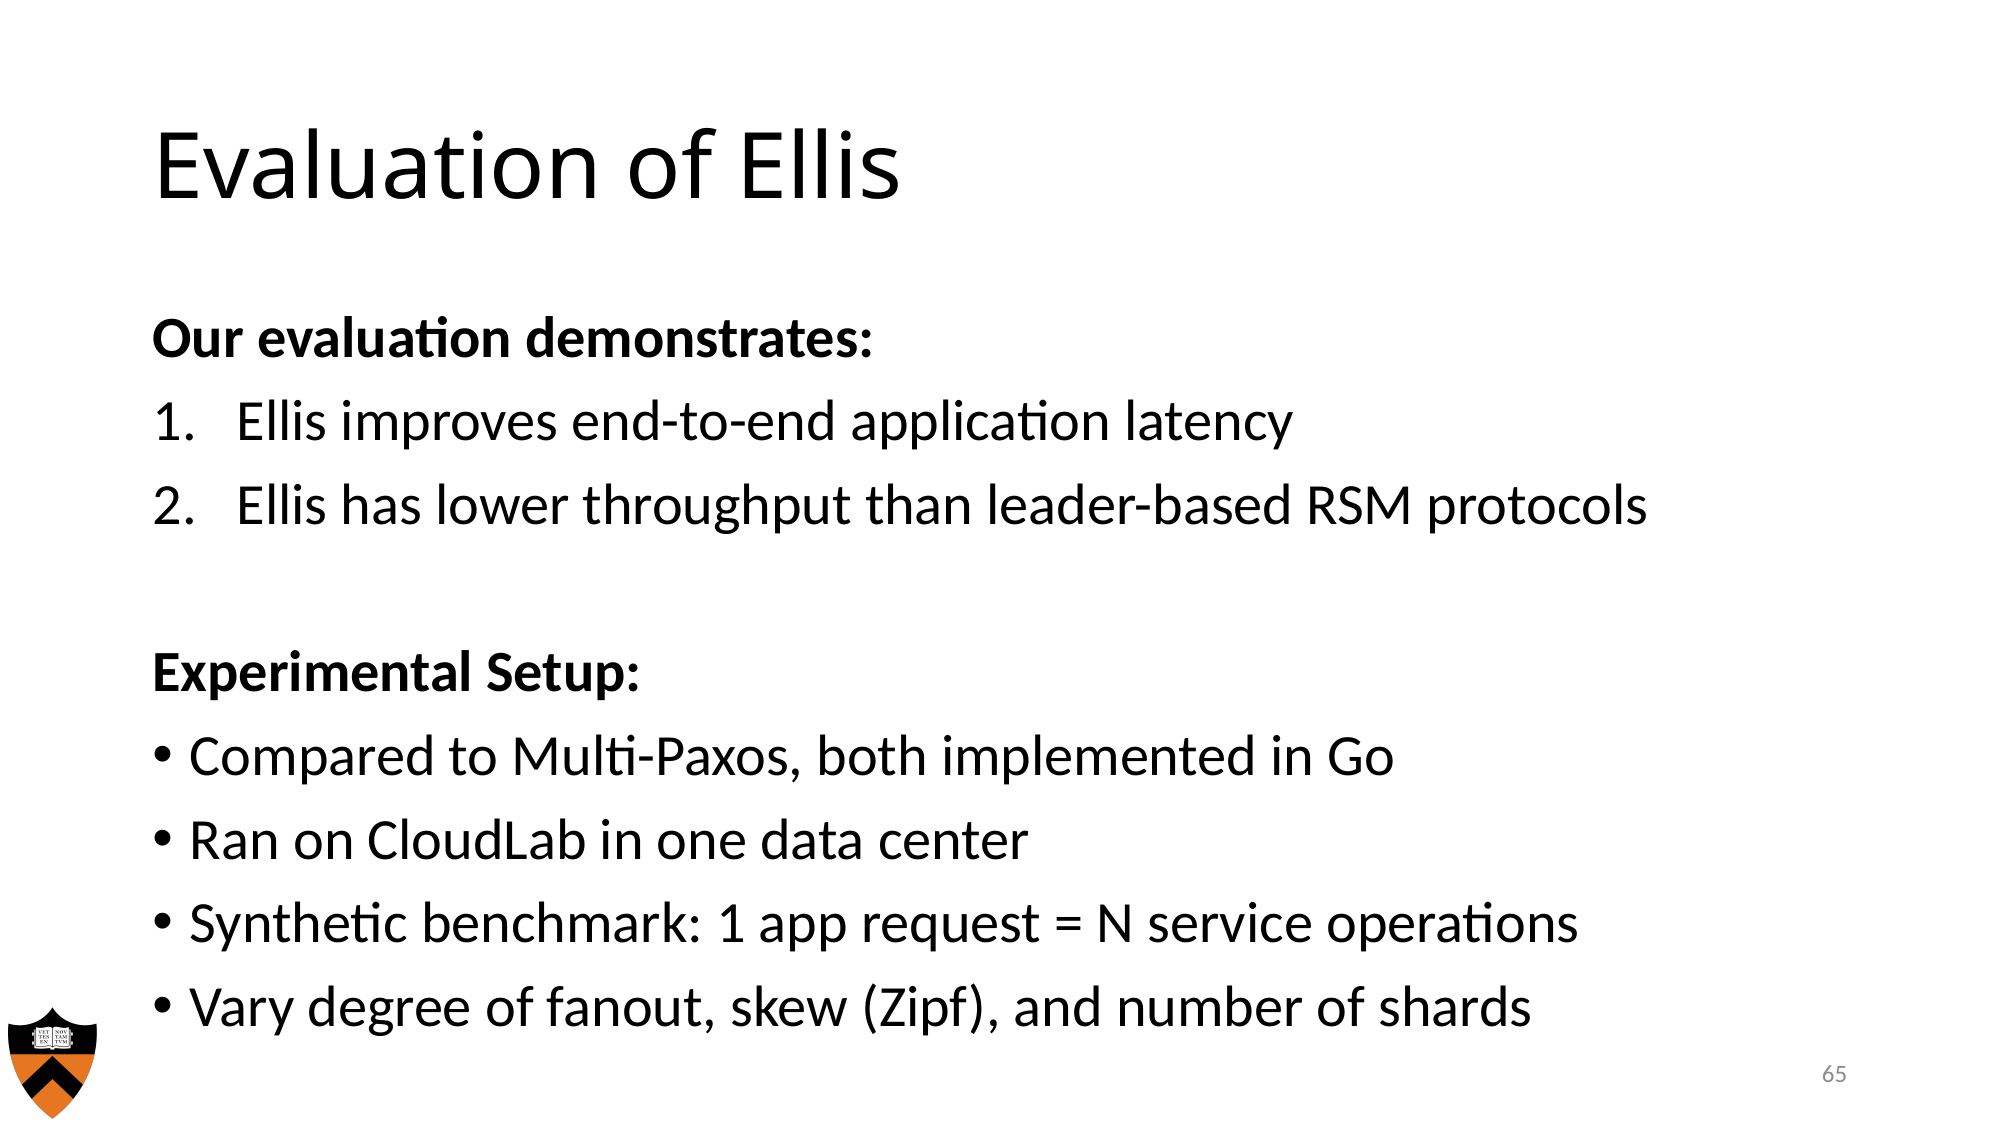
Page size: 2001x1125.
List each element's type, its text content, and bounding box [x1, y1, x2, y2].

slide_number 65 [1412, 1042, 1863, 1103]
title Evaluation of Ellis [137, 59, 1863, 278]
picture [8, 1007, 97, 1119]
list Our evaluation demonstrates: Ellis improves end-to-end application latency Ellis has lower throughput than leader-based RSM protocols Experimental Setup: Compared to Multi-Paxos, both implemented in Go Ran on CloudLab in one data center Synthetic benchmark: 1 app request = N service operations Vary degree of fanout, skew (Zipf), and number of shards [137, 299, 1863, 1081]
